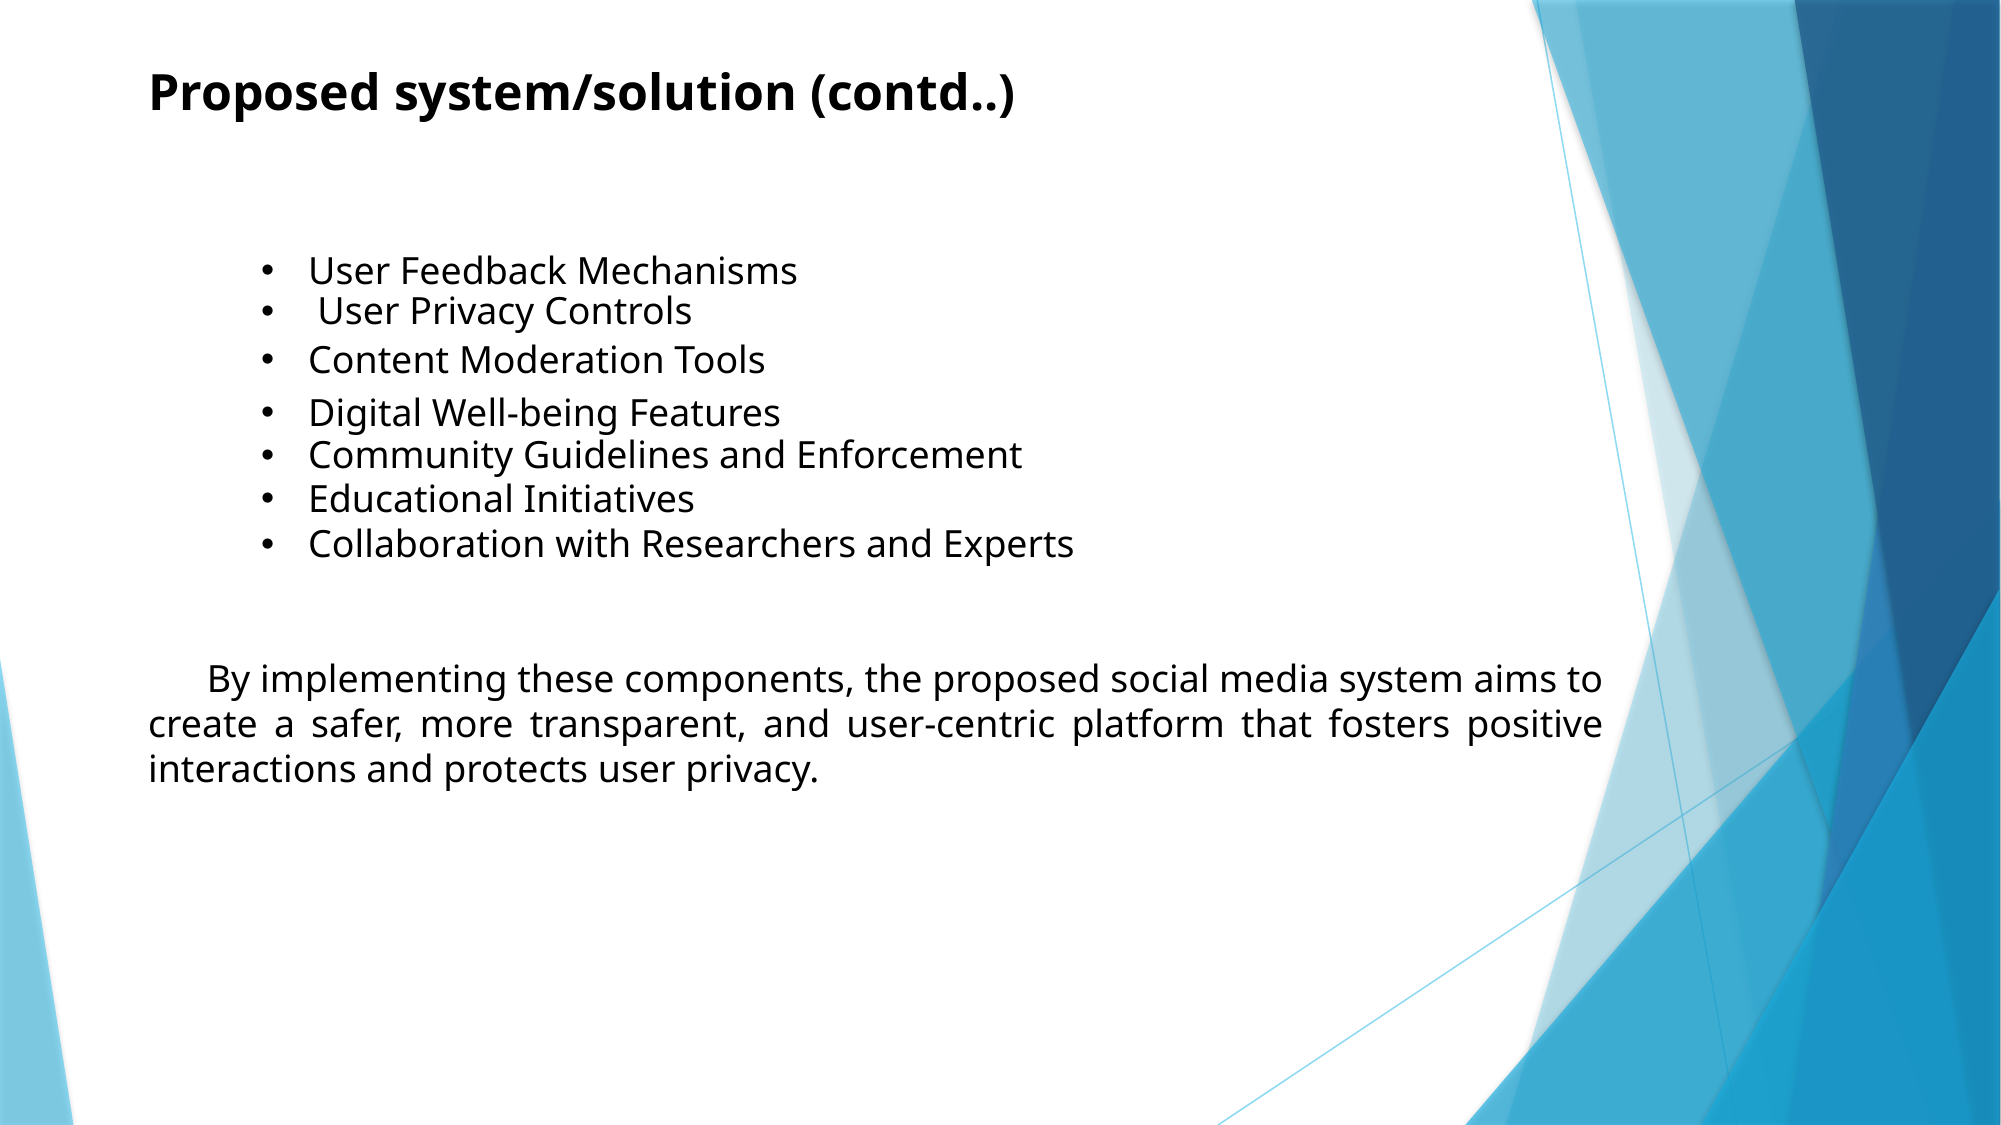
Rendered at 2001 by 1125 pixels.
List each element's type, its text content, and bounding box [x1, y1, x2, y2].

text_box Community Guidelines and Enforcement [246, 424, 1142, 467]
text_box Content Moderation Tools [246, 328, 1142, 381]
text_box Digital Well-being Features [246, 381, 1142, 424]
text_box Proposed system/solution (contd..) [133, 53, 1057, 129]
text_box By implementing these components, the proposed social media system aims to create a safer, more transparent, and user-centric platform that fosters positive interactions and protects user privacy. [133, 647, 1620, 798]
text_box User Privacy Controls [246, 300, 1127, 328]
text_box Educational Initiatives [246, 467, 1142, 513]
text_box Collaboration with Researchers and Experts [246, 513, 1142, 573]
text_box User Feedback Mechanisms [246, 239, 1211, 300]
